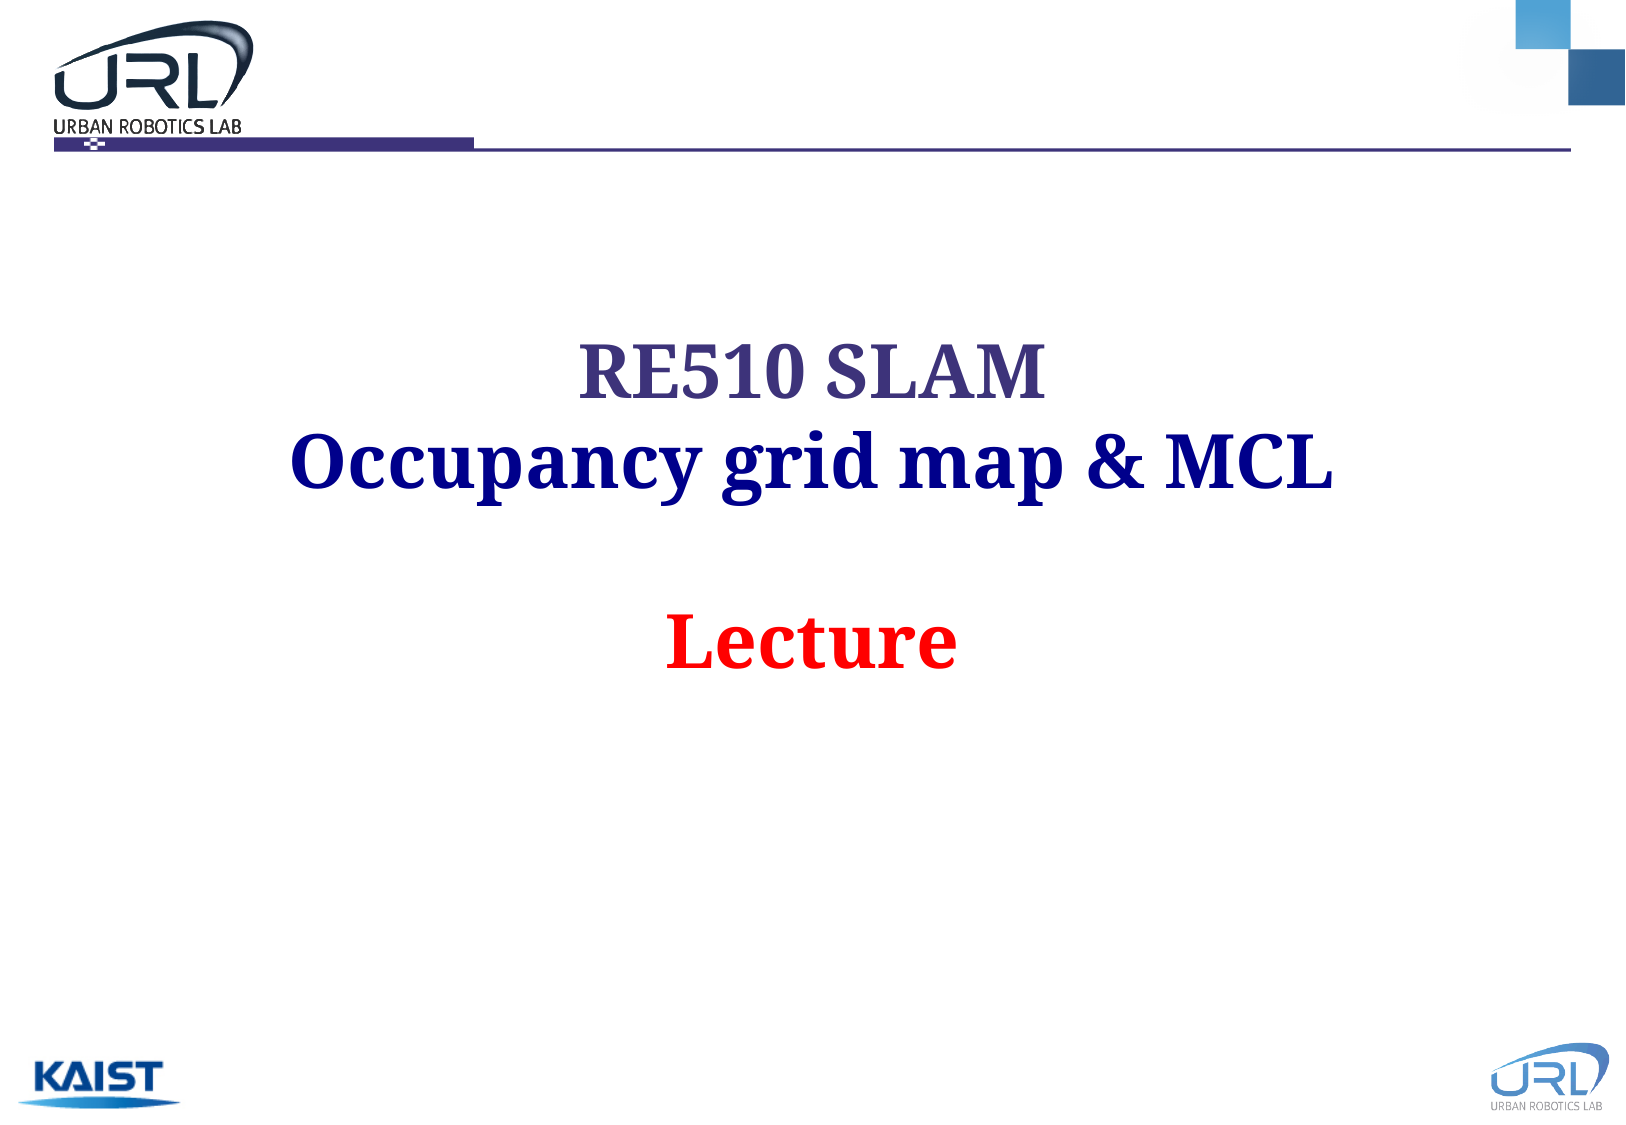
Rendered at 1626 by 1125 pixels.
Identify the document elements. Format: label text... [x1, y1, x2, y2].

picture [1485, 1038, 1616, 1113]
picture [18, 1046, 199, 1110]
picture [44, 12, 266, 150]
text_box RE510 SLAM Occupancy grid map & MCL Lecture [0, 290, 1625, 716]
